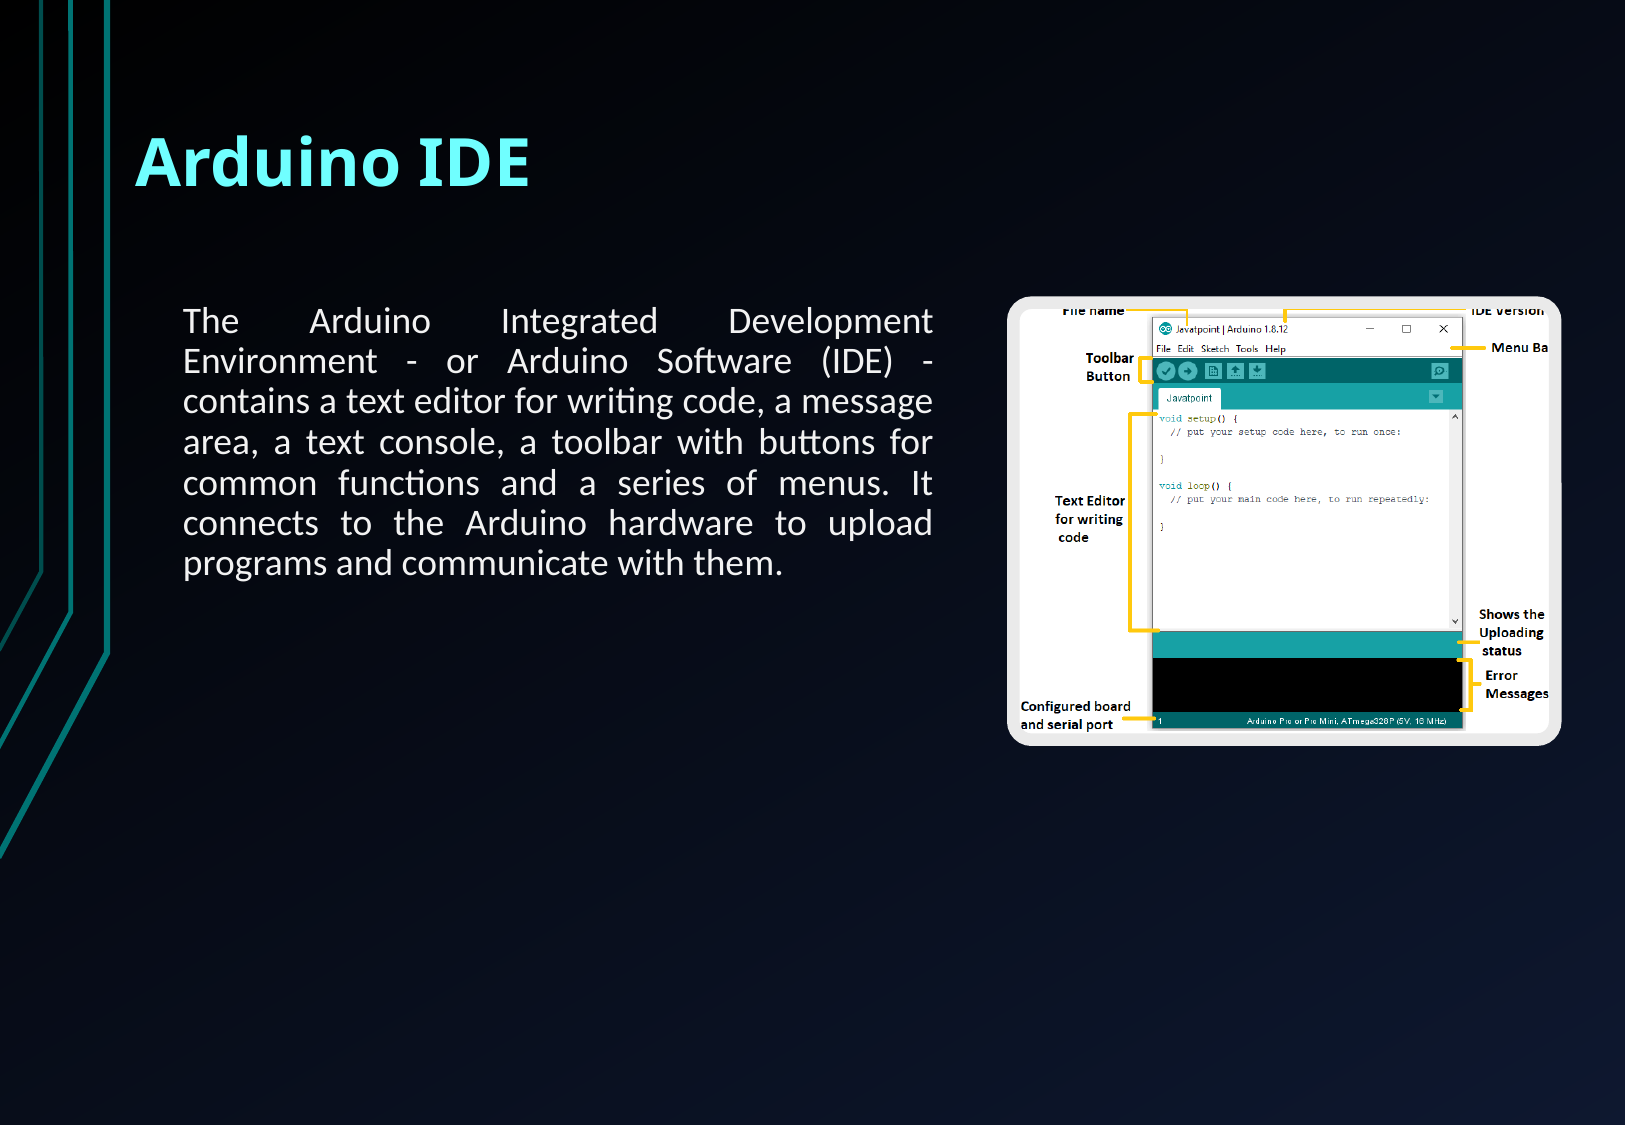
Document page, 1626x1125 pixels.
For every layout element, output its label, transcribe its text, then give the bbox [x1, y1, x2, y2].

title Arduino IDE [115, 90, 1497, 291]
list The Arduino Integrated Development Environment - or Arduino Software (IDE) - contains a text editor for writing code, a message area, a text console, a toolbar with buttons for common functions and a series of menus. It connects to the Arduino hardware to upload programs and communicate with them. [162, 290, 955, 929]
picture [1013, 302, 1556, 740]
